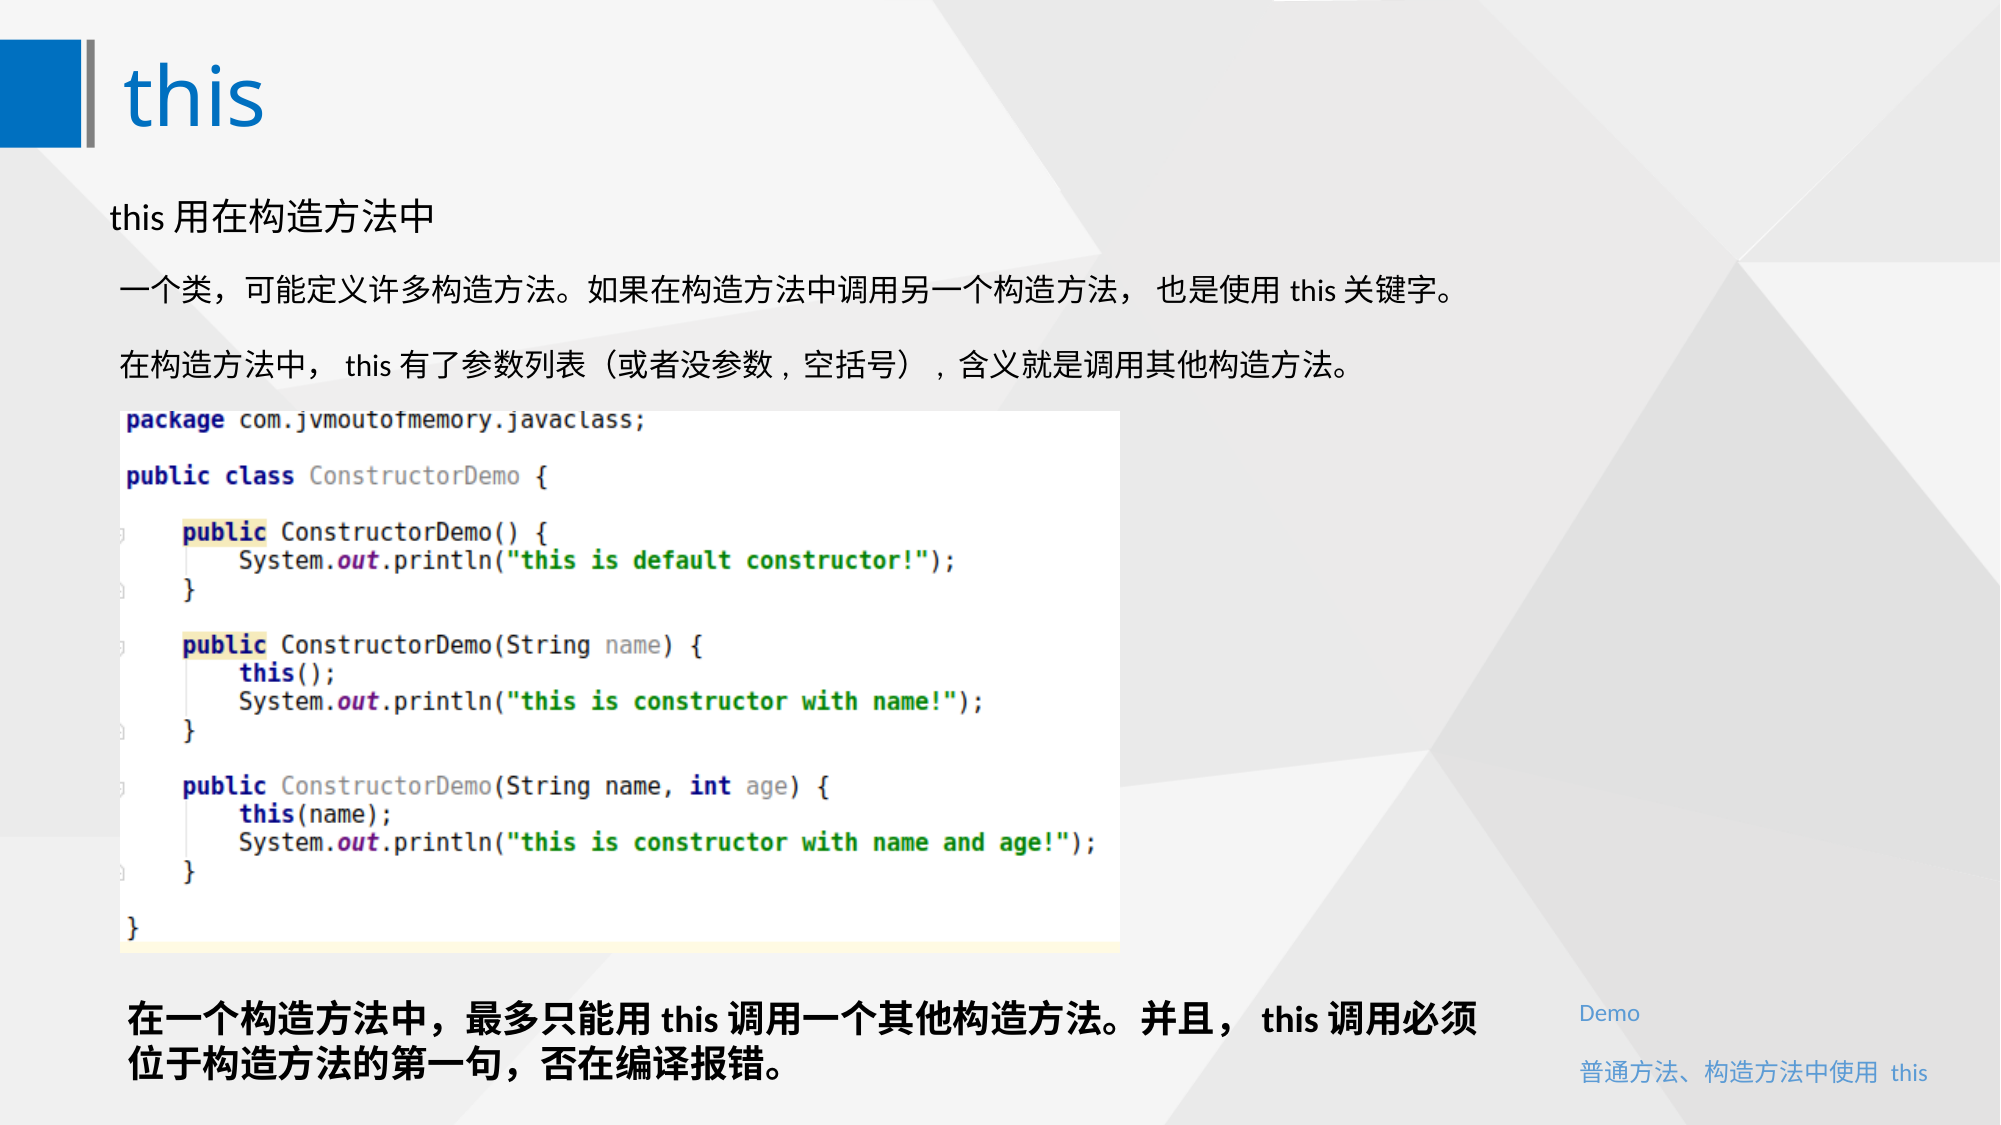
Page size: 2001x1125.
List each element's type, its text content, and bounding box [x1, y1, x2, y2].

text_box 在一个构造方法中，最多只能用this调用一个其他构造方法。并且，this调用必须位于构造方法的第一句，否在编译报错。 [112, 987, 1505, 1093]
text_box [0, 36, 287, 152]
text_box 一个类，可能定义许多构造方法。如果在构造方法中调用另一个构造方法， 也是使用this关键字。 在构造方法中，this有了参数列表（或者没参数, 空括号）, 含义就是调用其他构造方法。 [104, 263, 1512, 391]
text_box Demo 普通方法、构造方法中使用 this [1564, 989, 1974, 1094]
text_box this用在构造方法中 [94, 185, 1476, 245]
picture [120, 411, 1120, 953]
